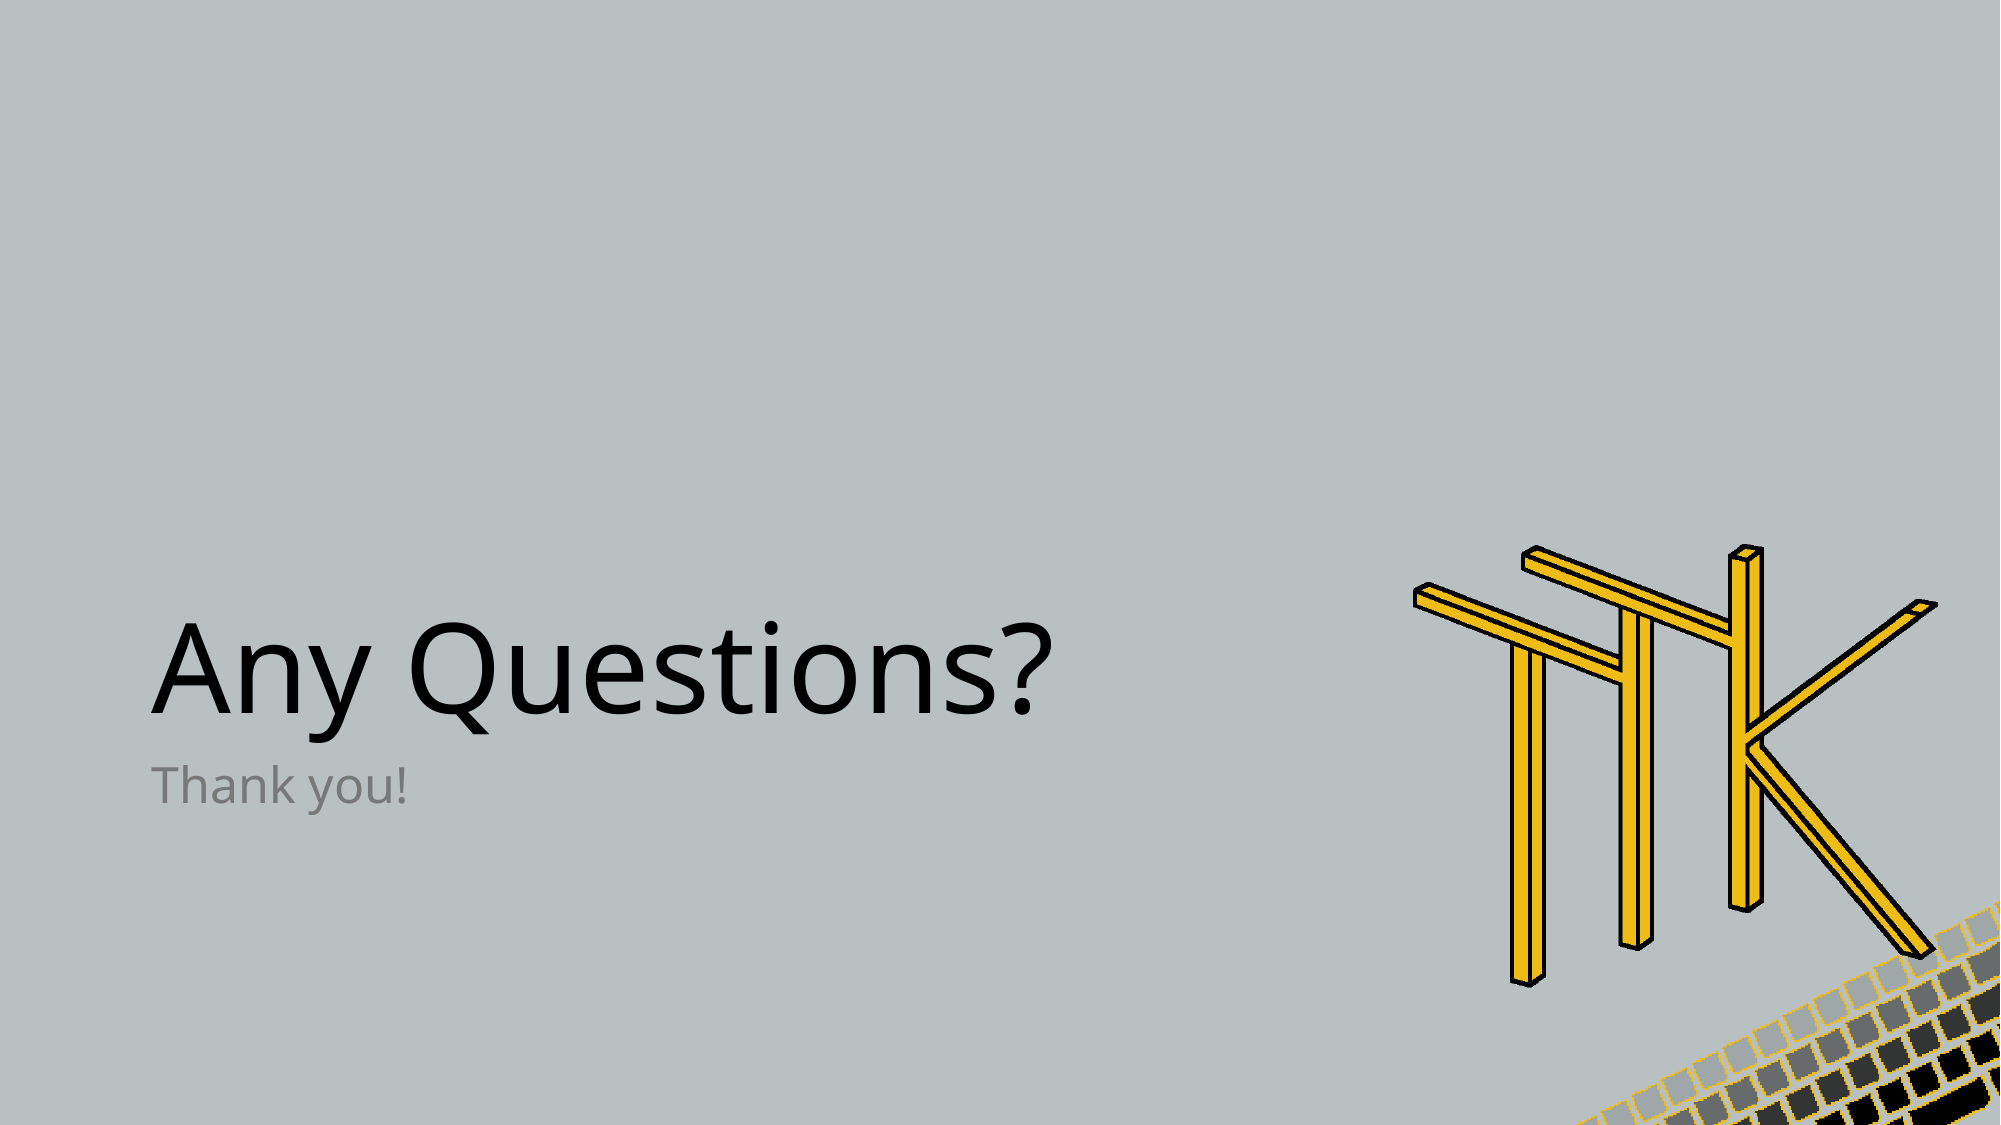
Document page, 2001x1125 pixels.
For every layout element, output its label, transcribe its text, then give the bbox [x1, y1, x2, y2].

list Thank you! [136, 752, 1325, 999]
title Any Questions? [136, 280, 1862, 749]
picture [1325, 450, 2000, 1125]
